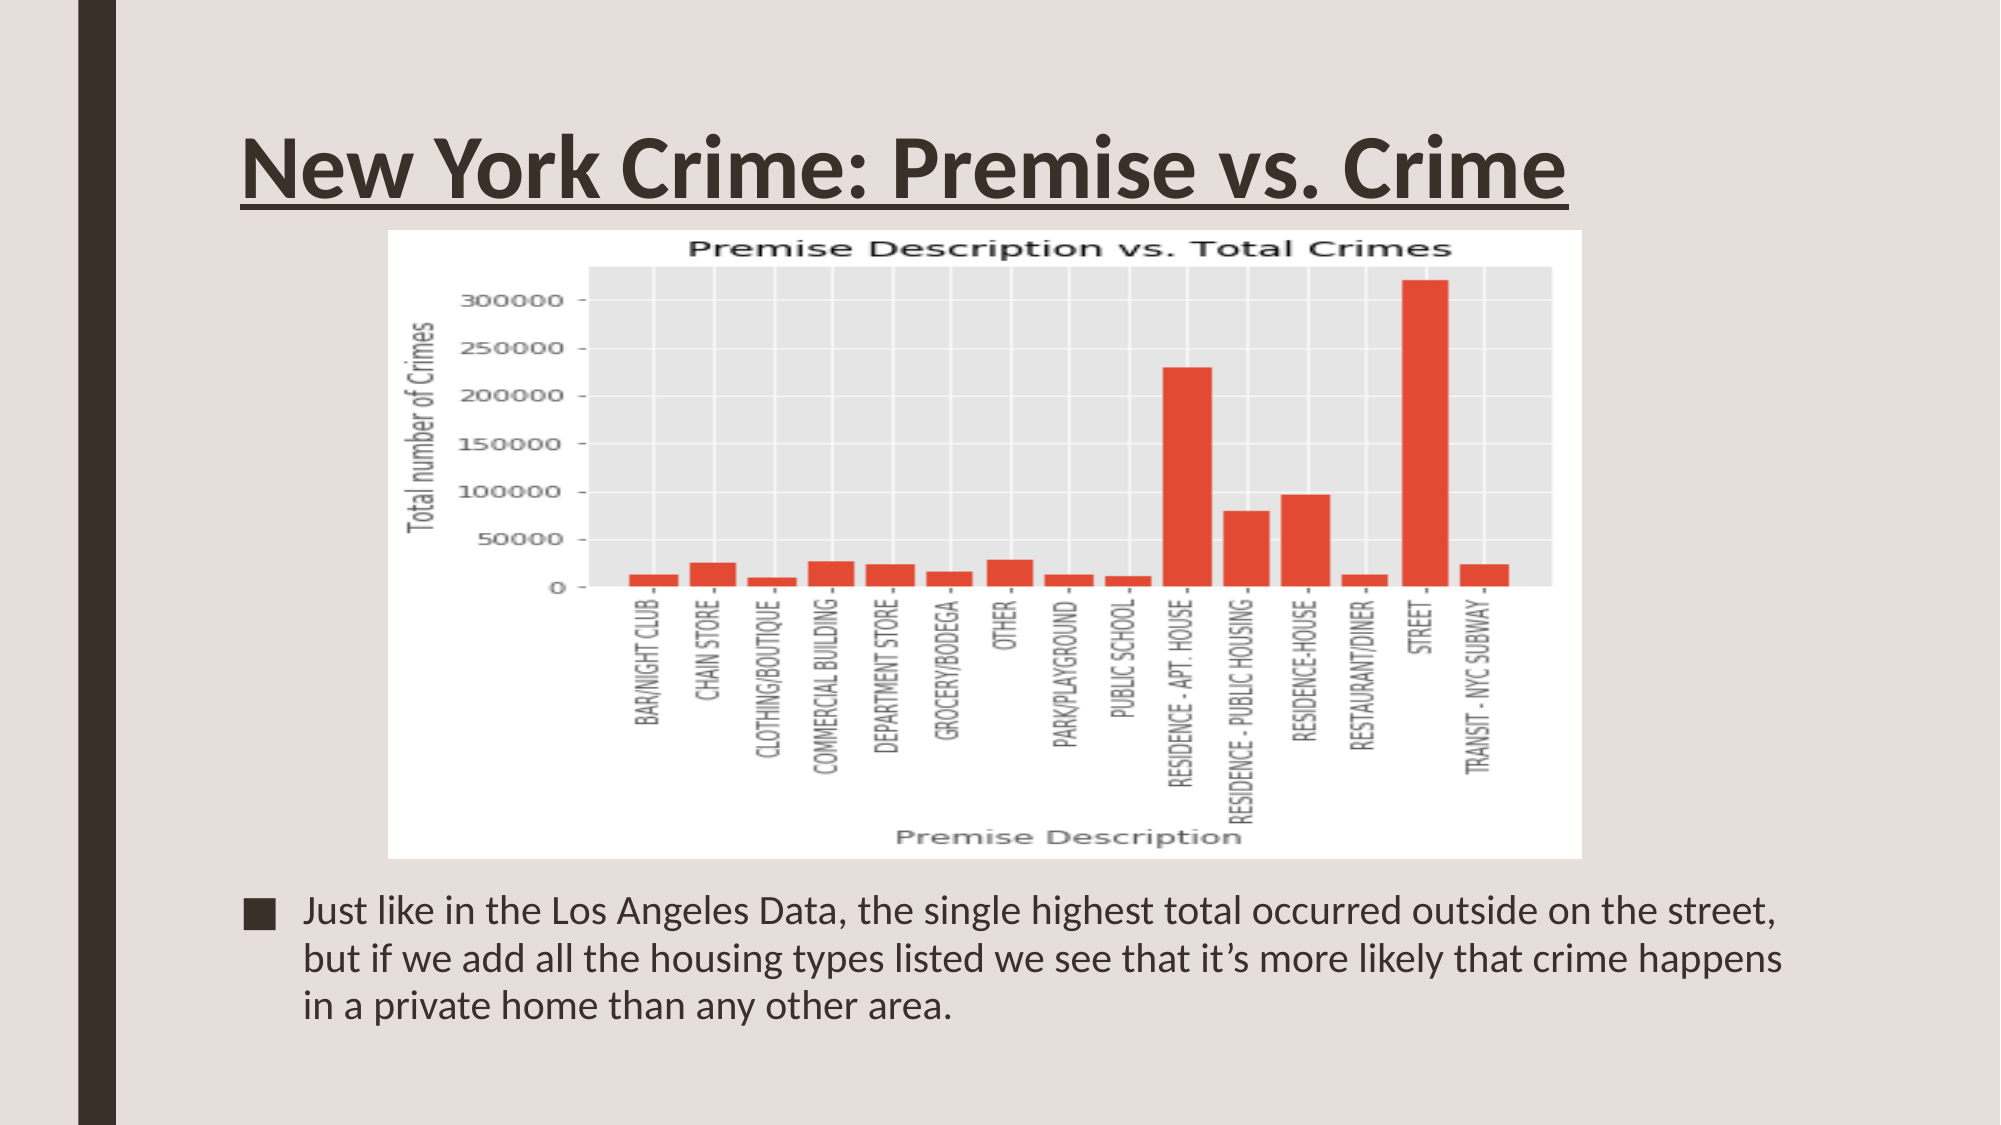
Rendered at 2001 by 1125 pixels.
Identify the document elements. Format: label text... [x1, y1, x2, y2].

picture [388, 230, 1582, 859]
title New York Crime: Premise vs. Crime [225, 112, 1800, 357]
list Just like in the Los Angeles Data, the single highest total occurred outside on the street, but if we add all the housing types listed we see that it’s more likely that crime happens in a private home than any other area. [225, 879, 1800, 1106]
